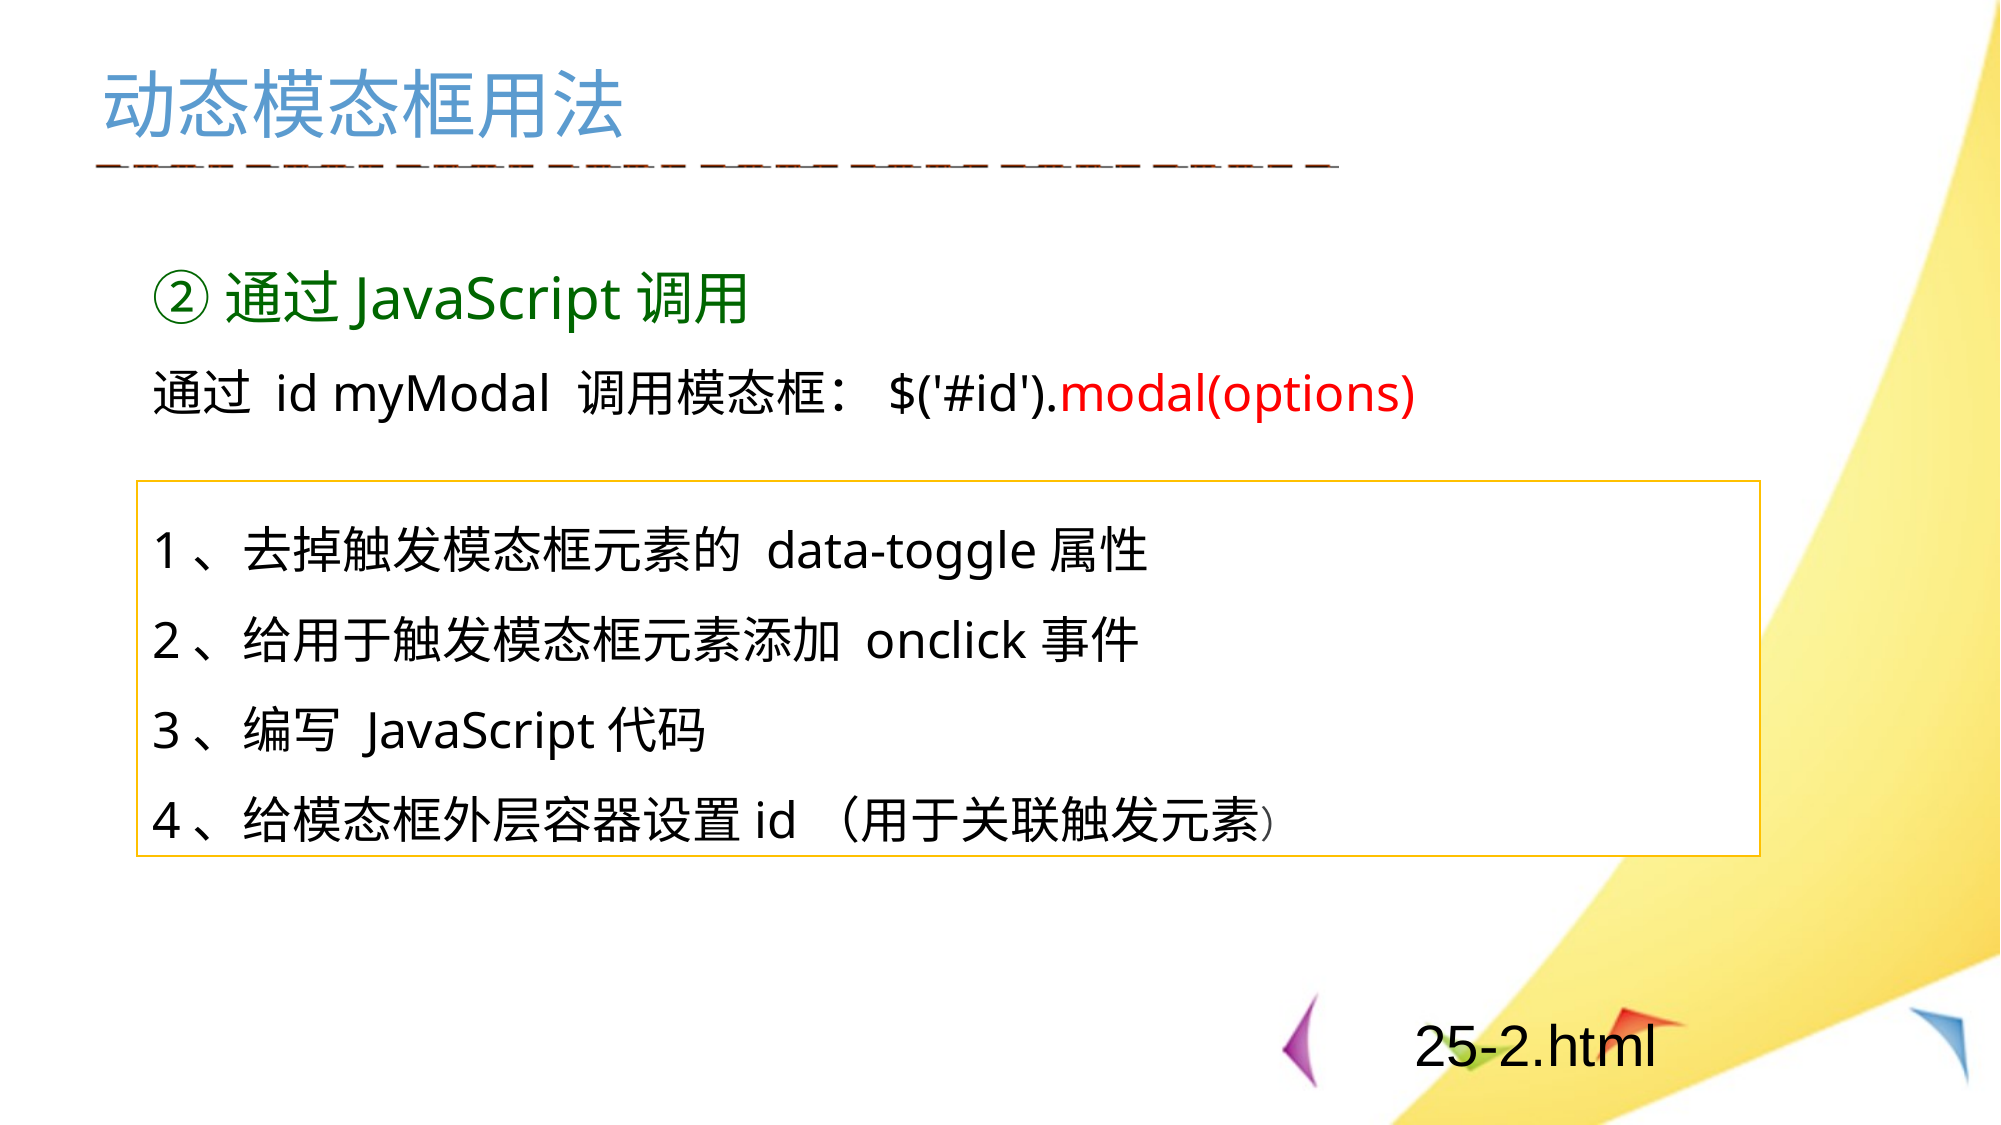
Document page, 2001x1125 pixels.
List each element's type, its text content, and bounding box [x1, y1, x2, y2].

text_box 25-2.html [1399, 1000, 1860, 1086]
title 动态模态框用法 [86, 43, 1914, 162]
picture [88, 0, 2000, 1125]
text_box ②通过JavaScript调用 通过 id myModal 调用模态框：$('#id').modal(options) [137, 218, 1823, 479]
text_box 1、去掉触发模态框元素的 data-toggle属性 2、给用于触发模态框元素添加 onclick事件 3、编写 JavaScript代码 4、给模态框外层容器设置id（用于关联触发元素） [136, 480, 1761, 857]
